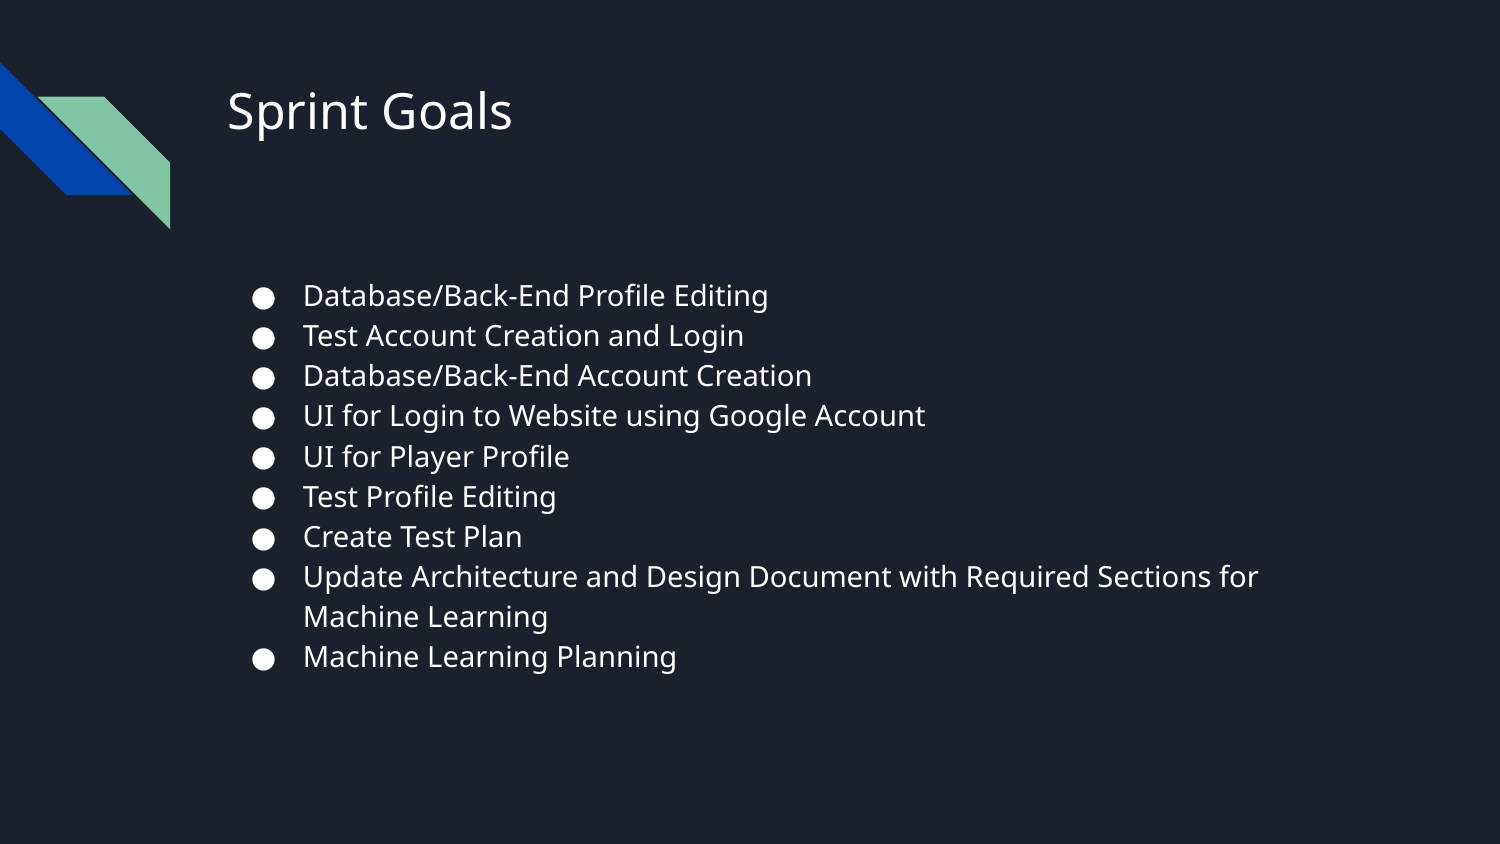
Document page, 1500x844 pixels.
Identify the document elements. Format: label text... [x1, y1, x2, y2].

list Database/Back-End Profile Editing Test Account Creation and Login Database/Back-End Account Creation UI for Login to Website using Google Account UI for Player Profile Test Profile Editing Create Test Plan Update Architecture and Design Document with Required Sections for Machine Learning Machine Learning Planning [212, 257, 1368, 735]
title Sprint Goals [212, 64, 1368, 215]
